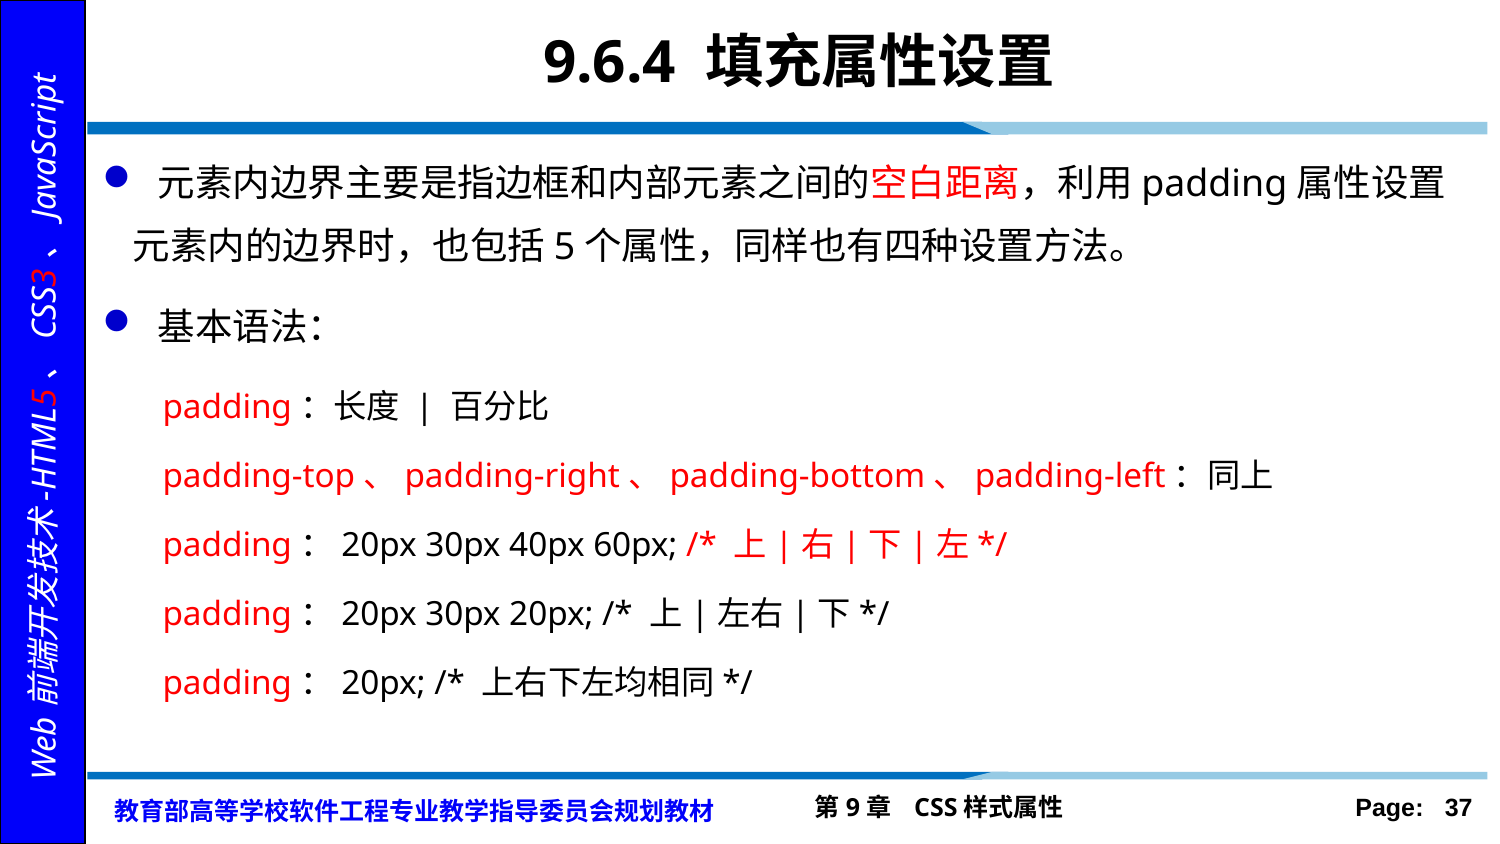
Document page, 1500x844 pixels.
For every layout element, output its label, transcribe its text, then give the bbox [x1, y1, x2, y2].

title 9.6.4 填充属性设置 [161, 11, 1436, 106]
list 元素内边界主要是指边框和内部元素之间的空白距离，利用padding属性设置元素内的边界时，也包括5个属性，同样也有四种设置方法。 基本语法： padding：长度 | 百分比 padding-top、padding-right、padding-bottom、padding-left：同上 padding：20px 30px 40px 60px; /* 上|右|下|左*/ padding：20px 30px 20px; /* 上|左右|下*/ padding：20px; /* 上右下左均相同*/ [86, 133, 1484, 760]
